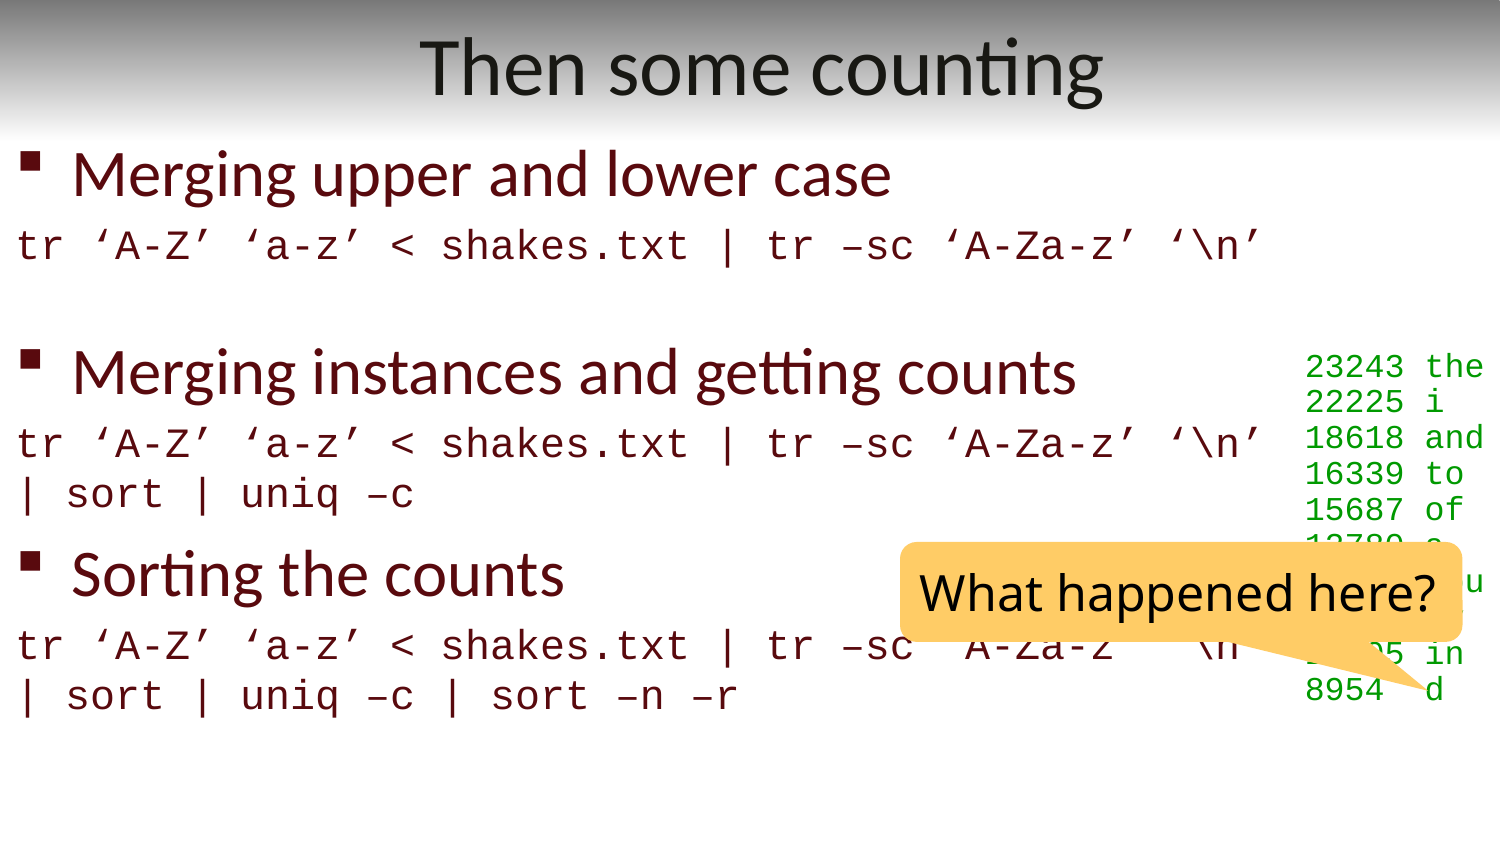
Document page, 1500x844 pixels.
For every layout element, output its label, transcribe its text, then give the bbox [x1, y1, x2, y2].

title Then some counting [150, 0, 1375, 123]
text_box What happened here? [900, 541, 1463, 691]
text_box 23243 the 22225 i 18618 and 16339 to 15687 of 12780 a 12163 you 10839 my 10005 in 8954 d [1289, 340, 1500, 756]
list Merging upper and lower case tr ‘A-Z’ ‘a-z’ < shakes.txt | tr –sc ‘A-Za-z’ ‘\n’ Merging instances and getting counts tr ‘A-Z’ ‘a-z’ < shakes.txt | tr –sc ‘A-Za-z’ ‘\n’ | sort | uniq –c Sorting the counts tr ‘A-Z’ ‘a-z’ < shakes.txt | tr –sc ‘A-Za-z’ ‘\n’ | sort | uniq –c | sort –n –r [0, 121, 1325, 732]
